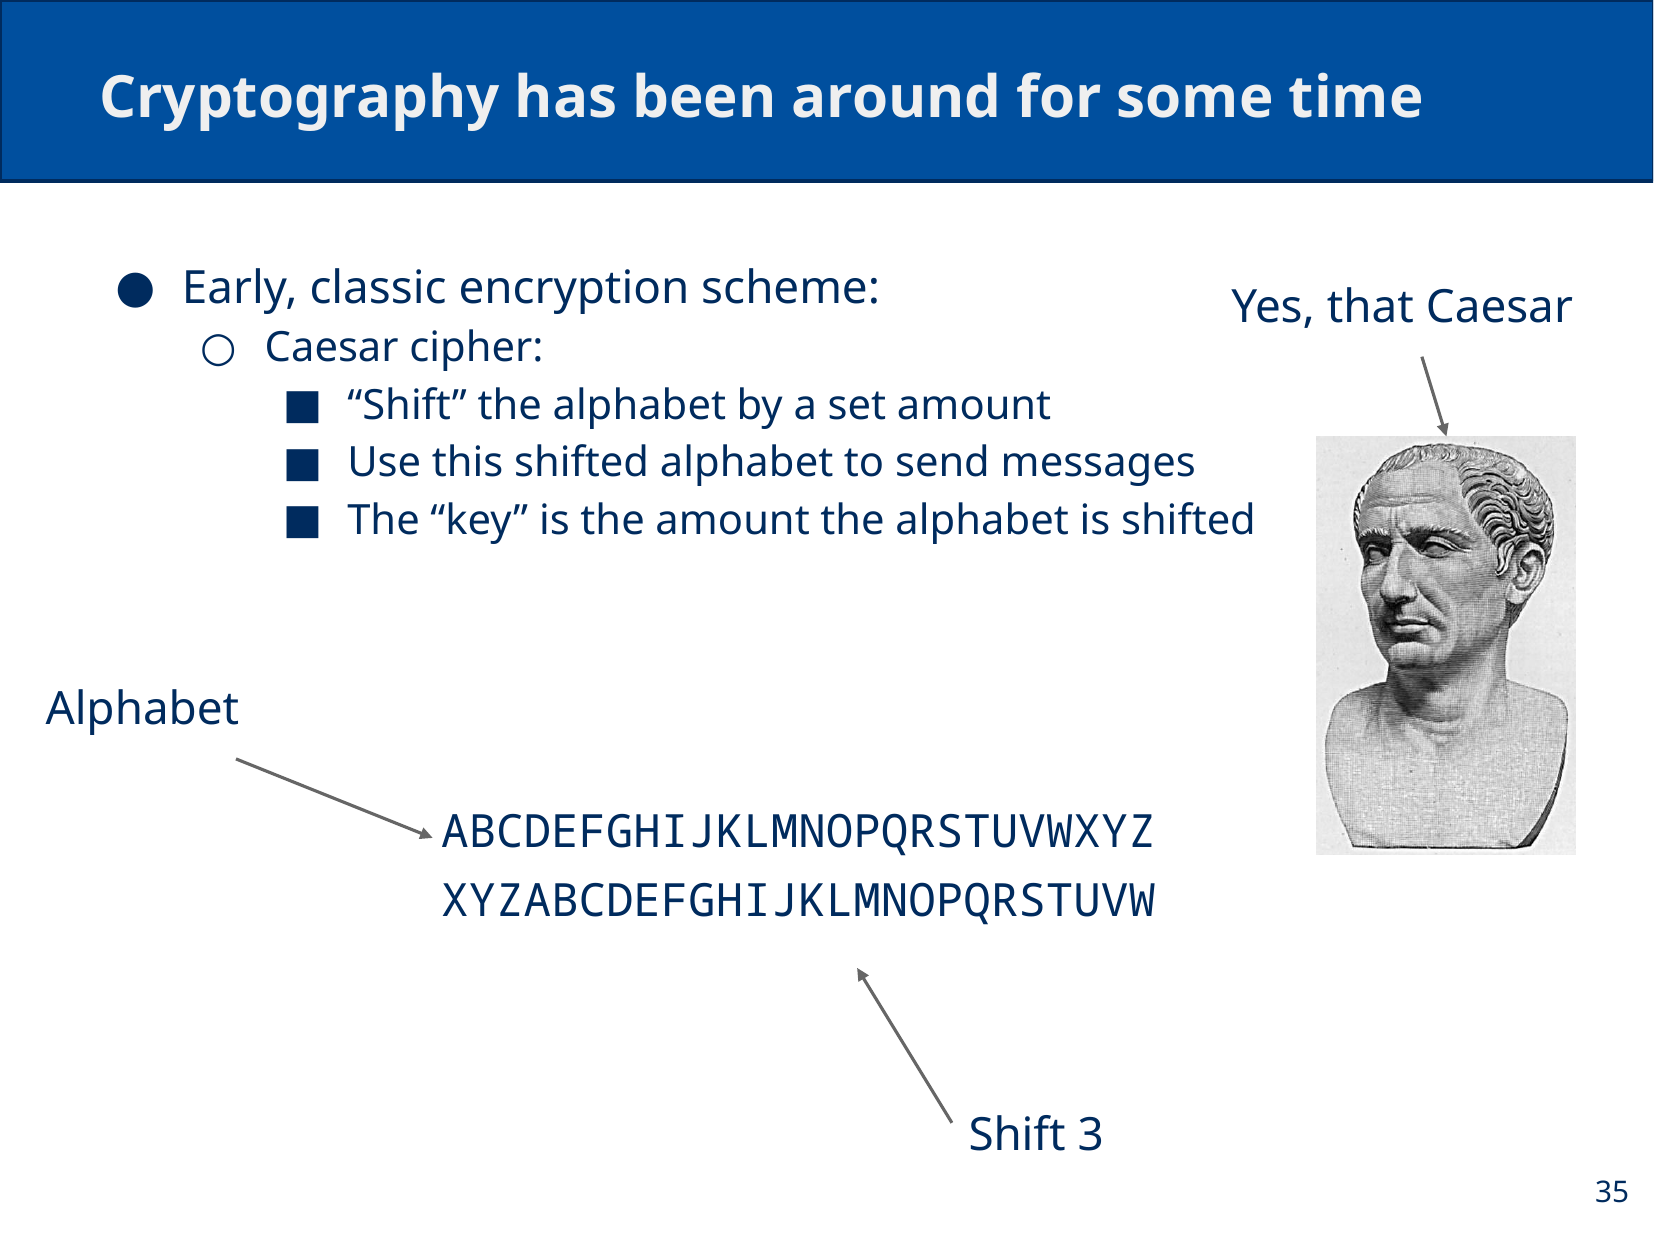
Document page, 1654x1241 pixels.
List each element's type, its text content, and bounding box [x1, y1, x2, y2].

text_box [1421, 356, 1447, 437]
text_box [235, 758, 433, 839]
list Shift 3 [951, 1060, 1366, 1185]
list Early, classic encryption scheme: Caesar cipher: “Shift” the alphabet by a set amount Use this shifted alphabet to send messages The “key” is the amount the alphabet is shifted [82, 232, 1290, 650]
slide_number 35 [1546, 1145, 1647, 1241]
picture [1316, 436, 1577, 856]
list Alphabet [29, 634, 443, 759]
title Cryptography has been around for some time [82, 36, 1571, 146]
list ABCDEFGHIJKLMNOPQRSTUVWXYZ XYZABCDEFGHIJKLMNOPQRSTUVW [424, 785, 1188, 997]
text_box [856, 967, 953, 1124]
list Yes, that Caesar [1214, 232, 1629, 357]
